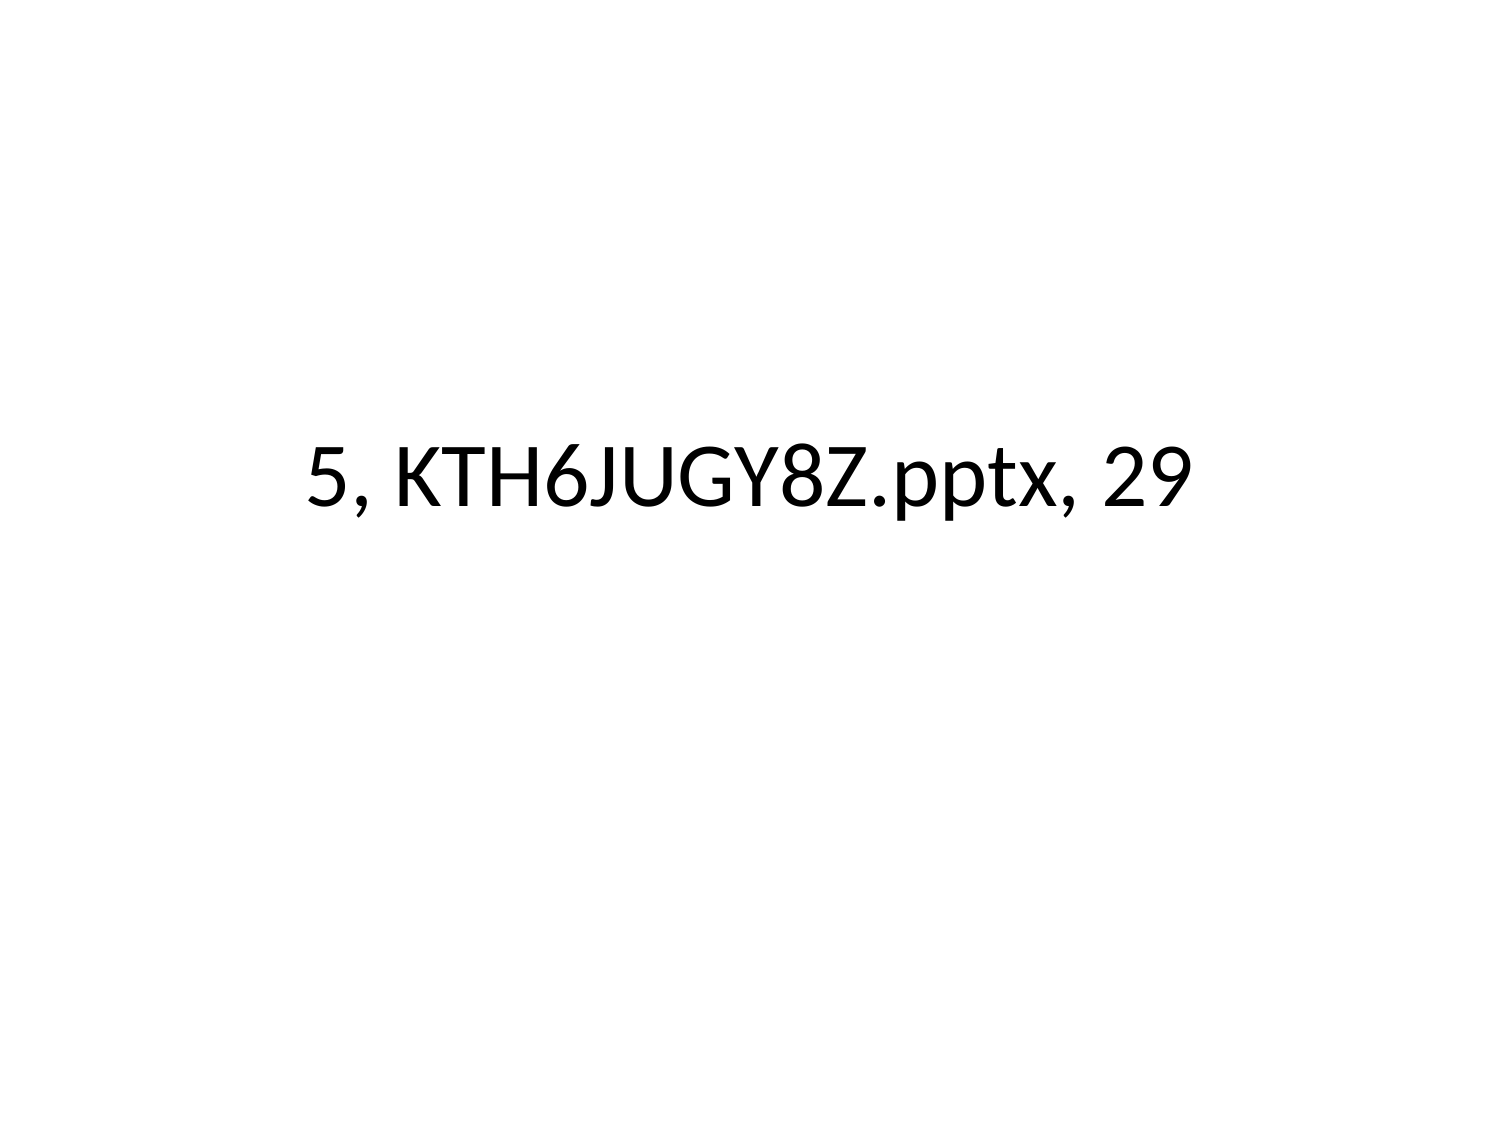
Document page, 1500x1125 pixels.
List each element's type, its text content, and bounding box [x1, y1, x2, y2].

title 5, KTH6JUGY8Z.pptx, 29 [112, 349, 1388, 591]
